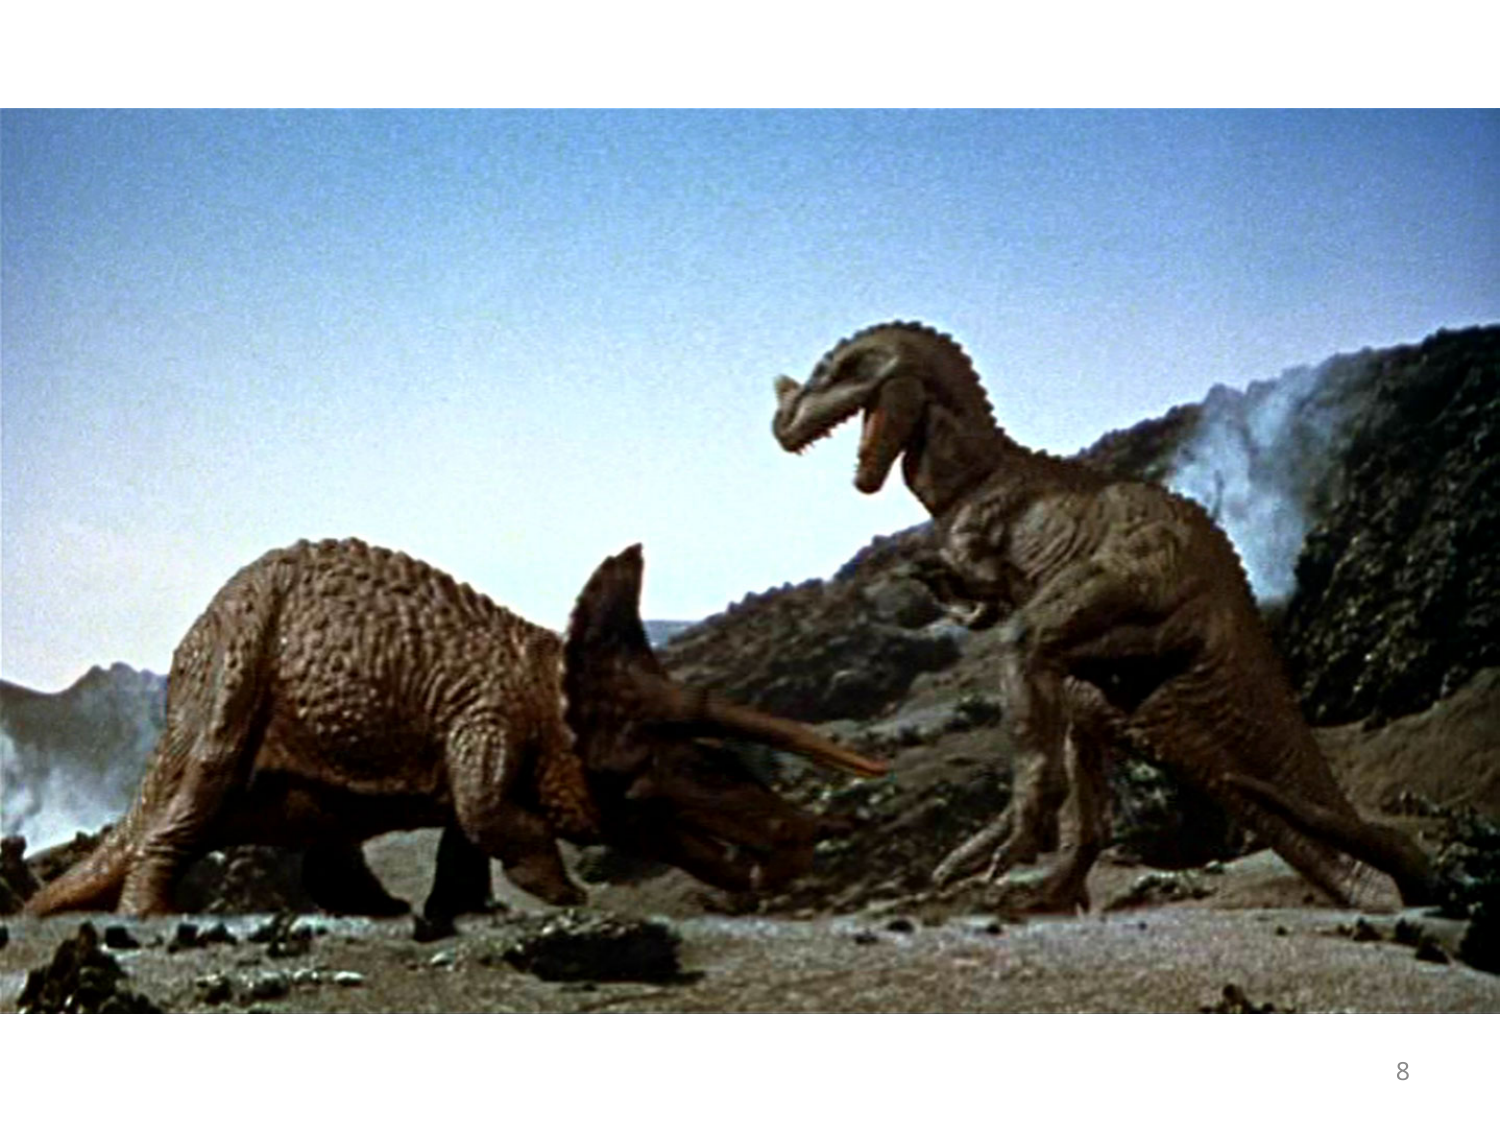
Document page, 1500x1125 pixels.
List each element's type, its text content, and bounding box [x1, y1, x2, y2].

picture [0, 107, 1500, 1014]
slide_number 8 [1074, 1042, 1425, 1103]
